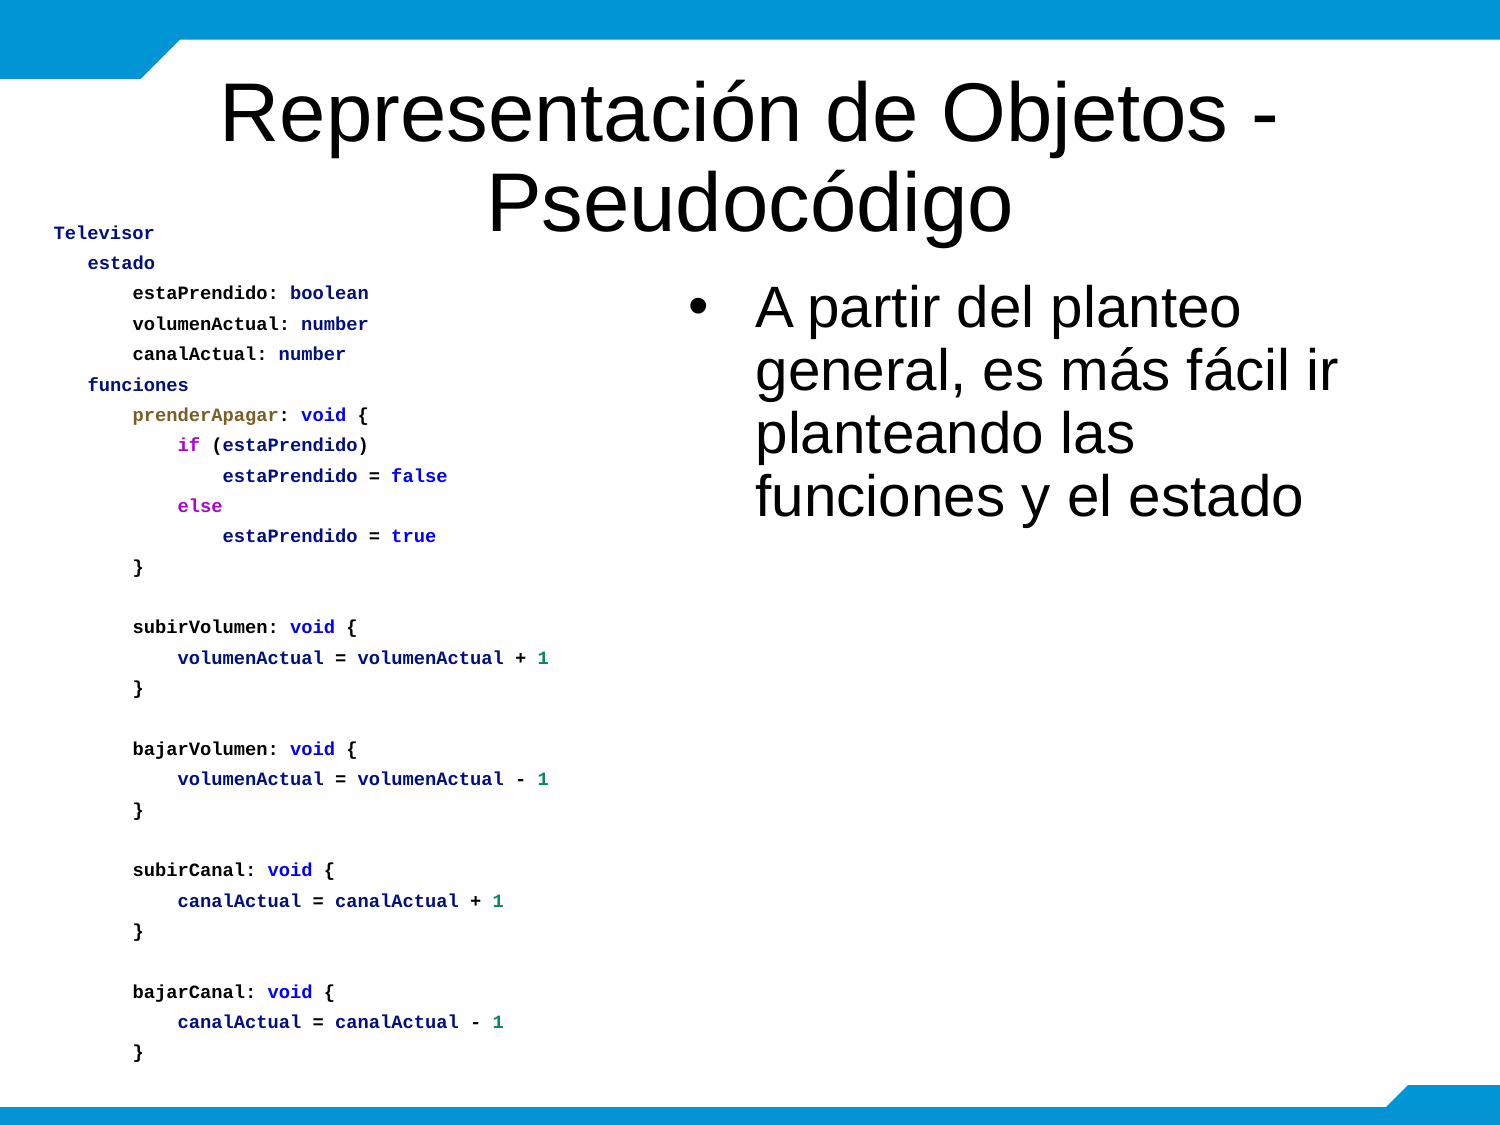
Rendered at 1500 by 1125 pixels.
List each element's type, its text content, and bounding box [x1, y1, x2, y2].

title Representación de Objetos - Pseudocódigo [51, 97, 1449, 223]
text_box Televisor estado estaPrendido: boolean volumenActual: number canalActual: number funciones prenderApagar: void { if (estaPrendido) estaPrendido = false else estaPrendido = true } subirVolumen: void { volumenActual = volumenActual + 1 } bajarVolumen: void { volumenActual = volumenActual - 1 } subirCanal: void { canalActual = canalActual + 1 } bajarCanal: void { canalActual = canalActual - 1 } [38, 197, 666, 1017]
list A partir del planteo general, es más fácil ir planteando las funciones y el estado [666, 269, 1365, 1017]
